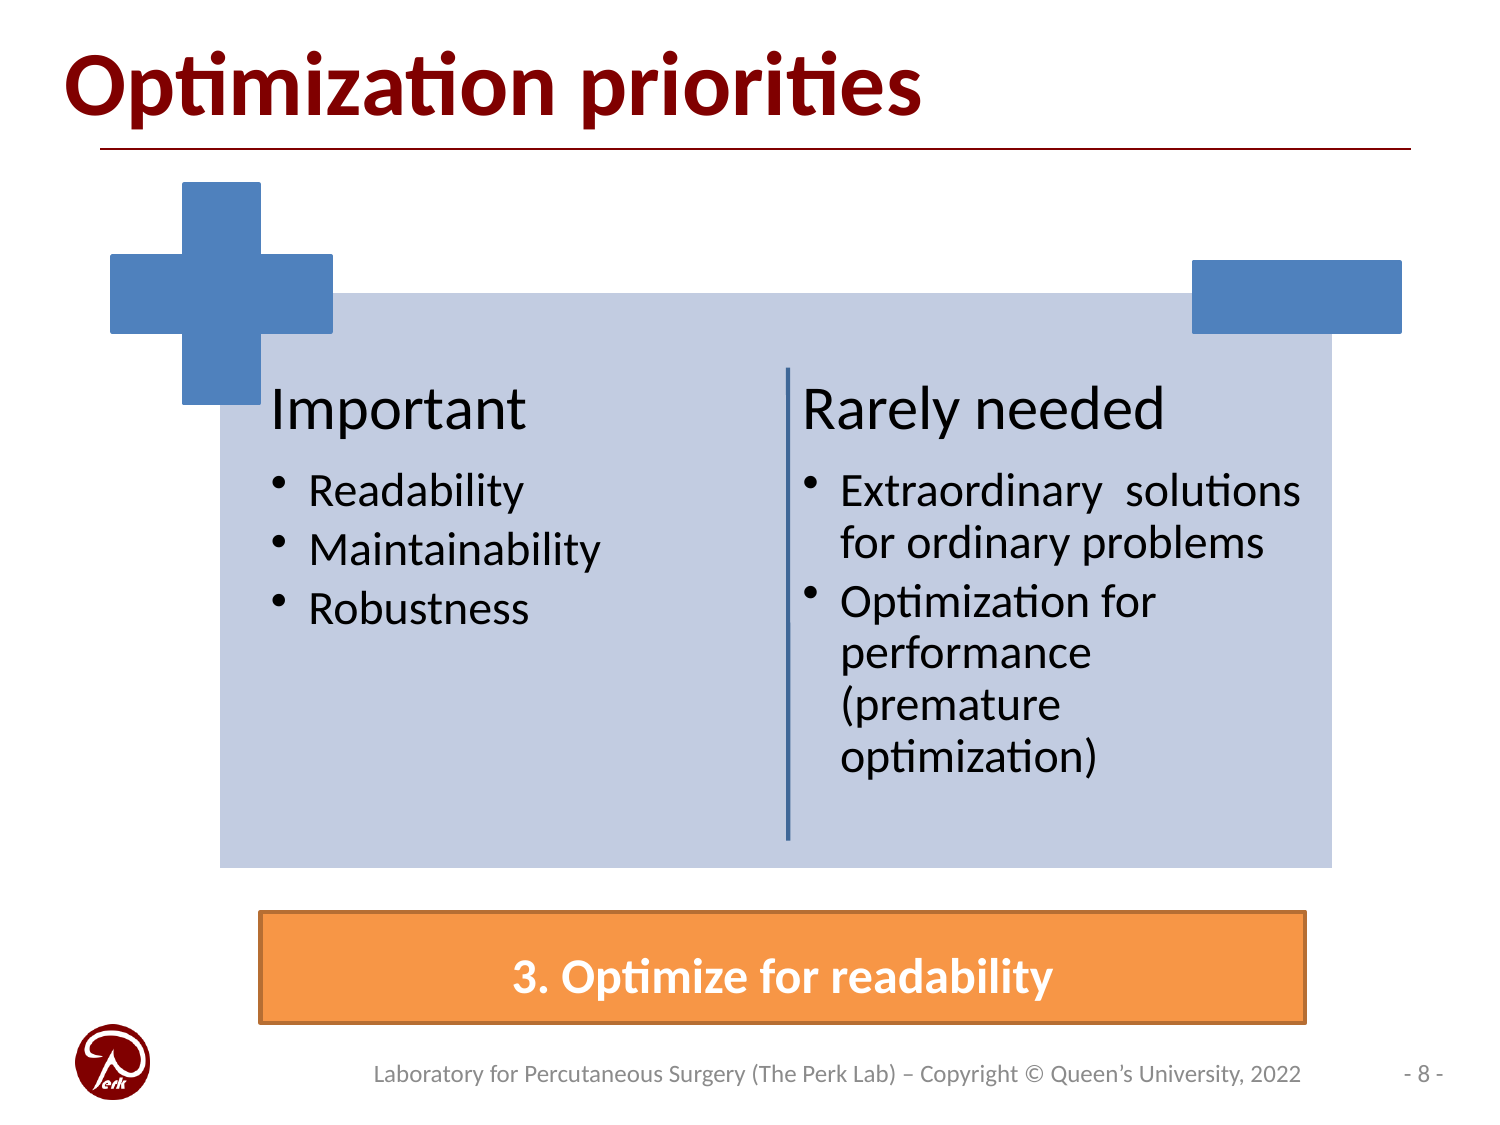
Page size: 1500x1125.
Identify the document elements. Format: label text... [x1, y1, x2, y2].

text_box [111, 172, 1400, 889]
title Optimization priorities [49, 7, 1471, 150]
text_box 3. Optimize for readability [258, 910, 1307, 1025]
footer Laboratory for Percutaneous Surgery (The Perk Lab) – Copyright © Queen’s University, 2022 [348, 1042, 1329, 1103]
picture [75, 1024, 150, 1100]
slide_number - 8 - [1352, 1042, 1459, 1103]
